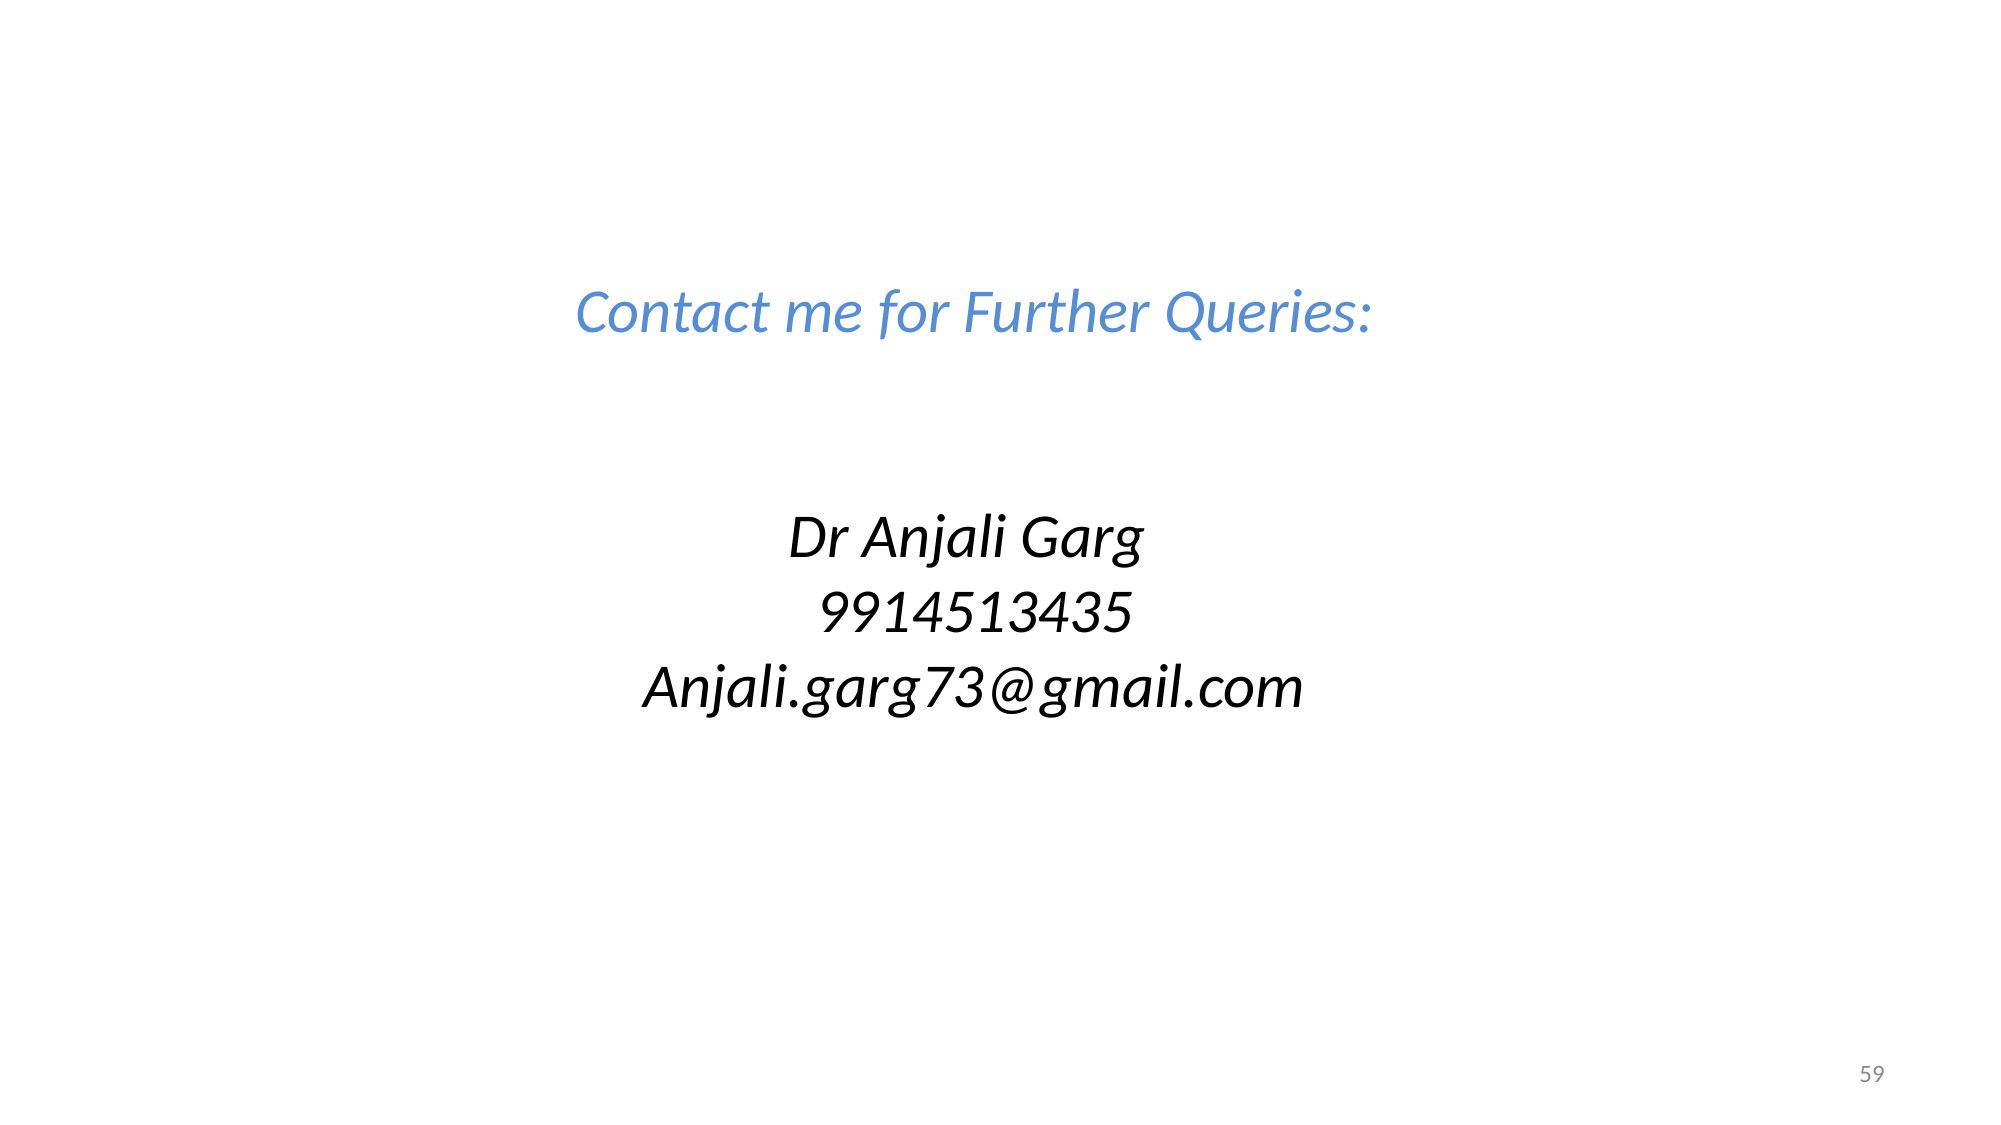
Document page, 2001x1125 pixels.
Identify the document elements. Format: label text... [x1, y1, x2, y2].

slide_number 59 [1433, 1042, 1900, 1103]
text_box Contact me for Further Queries: Dr Anjali Garg 9914513435 Anjali.garg73@gmail.com [362, 262, 1588, 727]
